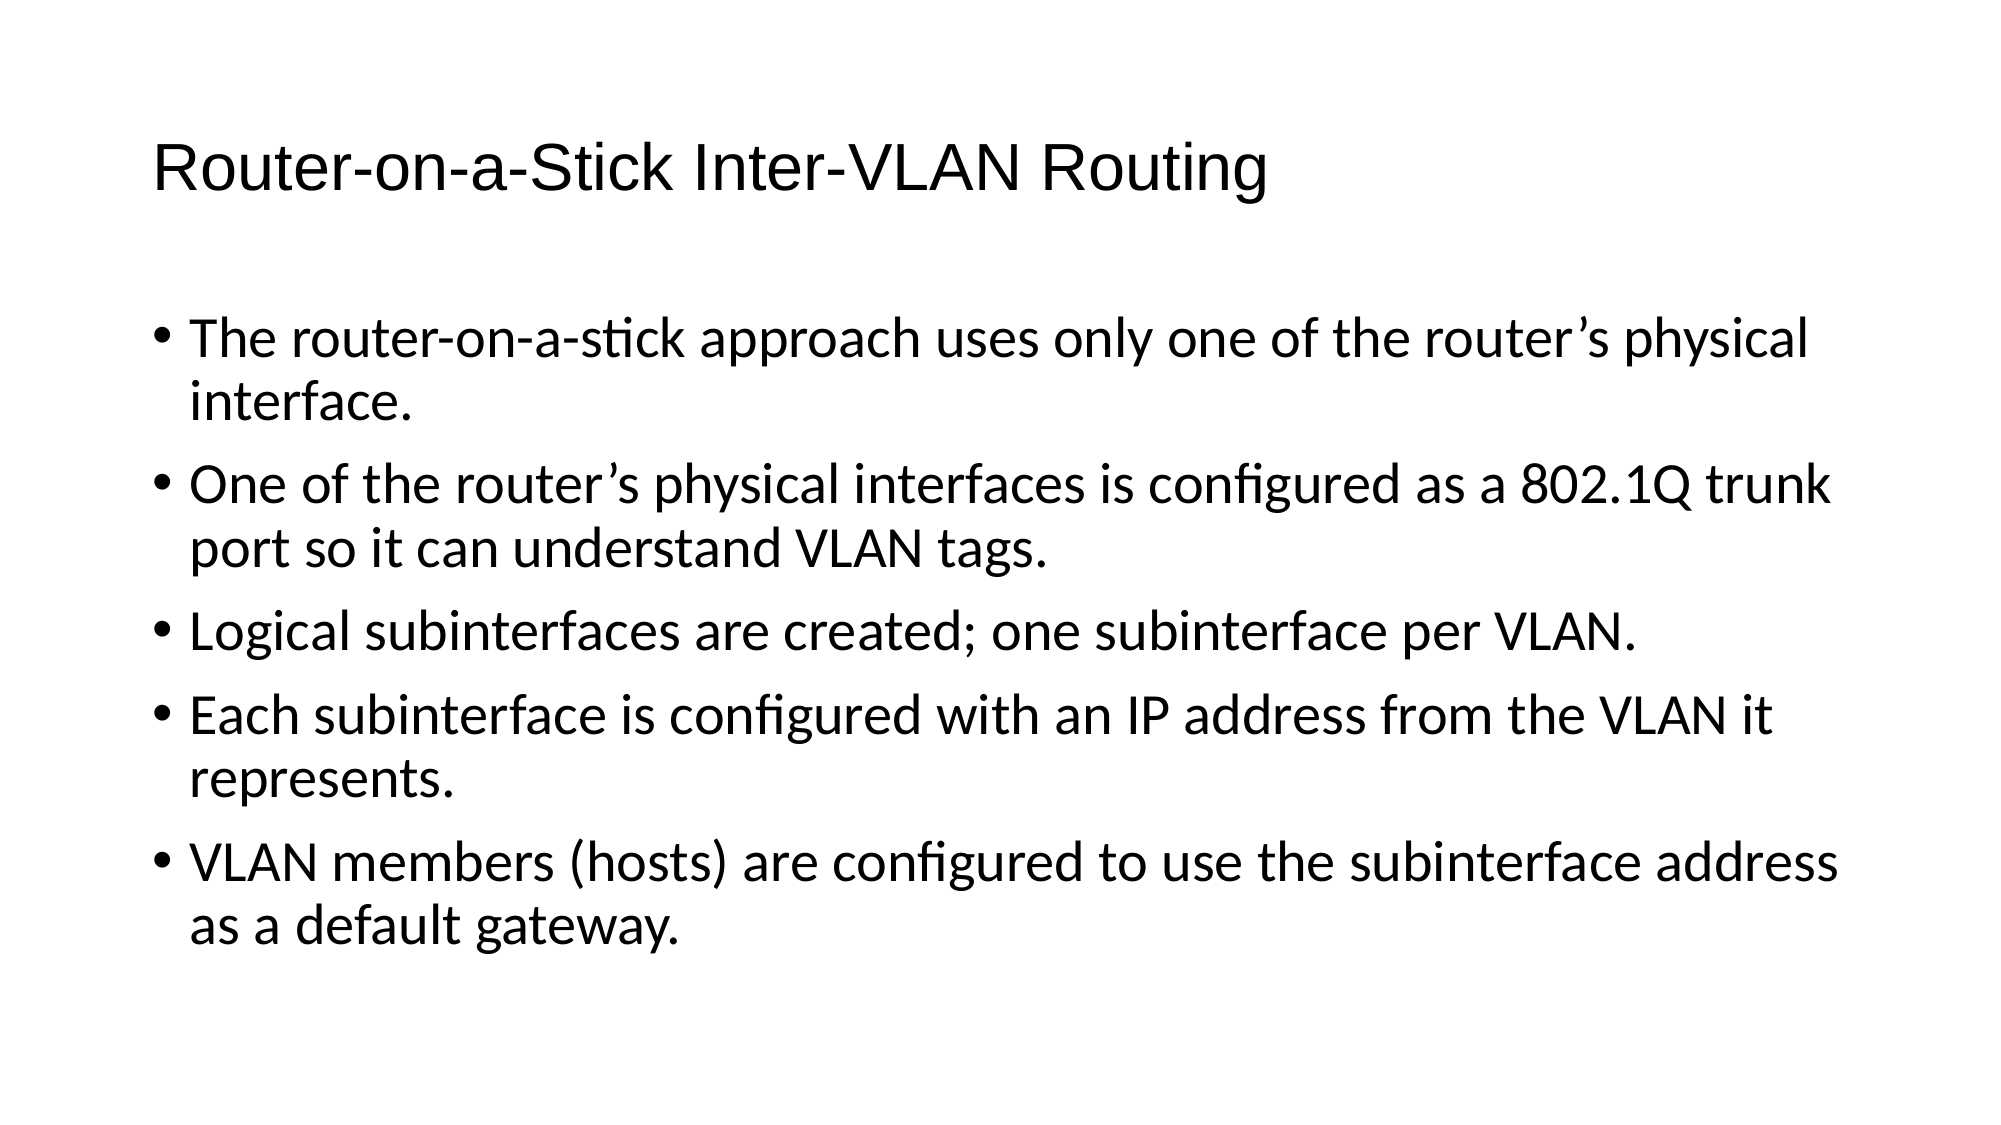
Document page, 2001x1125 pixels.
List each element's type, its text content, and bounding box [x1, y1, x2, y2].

list The router-on-a-stick approach uses only one of the router’s physical interface. One of the router’s physical interfaces is configured as a 802.1Q trunk port so it can understand VLAN tags. Logical subinterfaces are created; one subinterface per VLAN. Each subinterface is configured with an IP address from the VLAN it represents. VLAN members (hosts) are configured to use the subinterface address as a default gateway. [137, 299, 1863, 1014]
title Router-on-a-Stick Inter-VLAN Routing [137, 59, 1863, 278]
